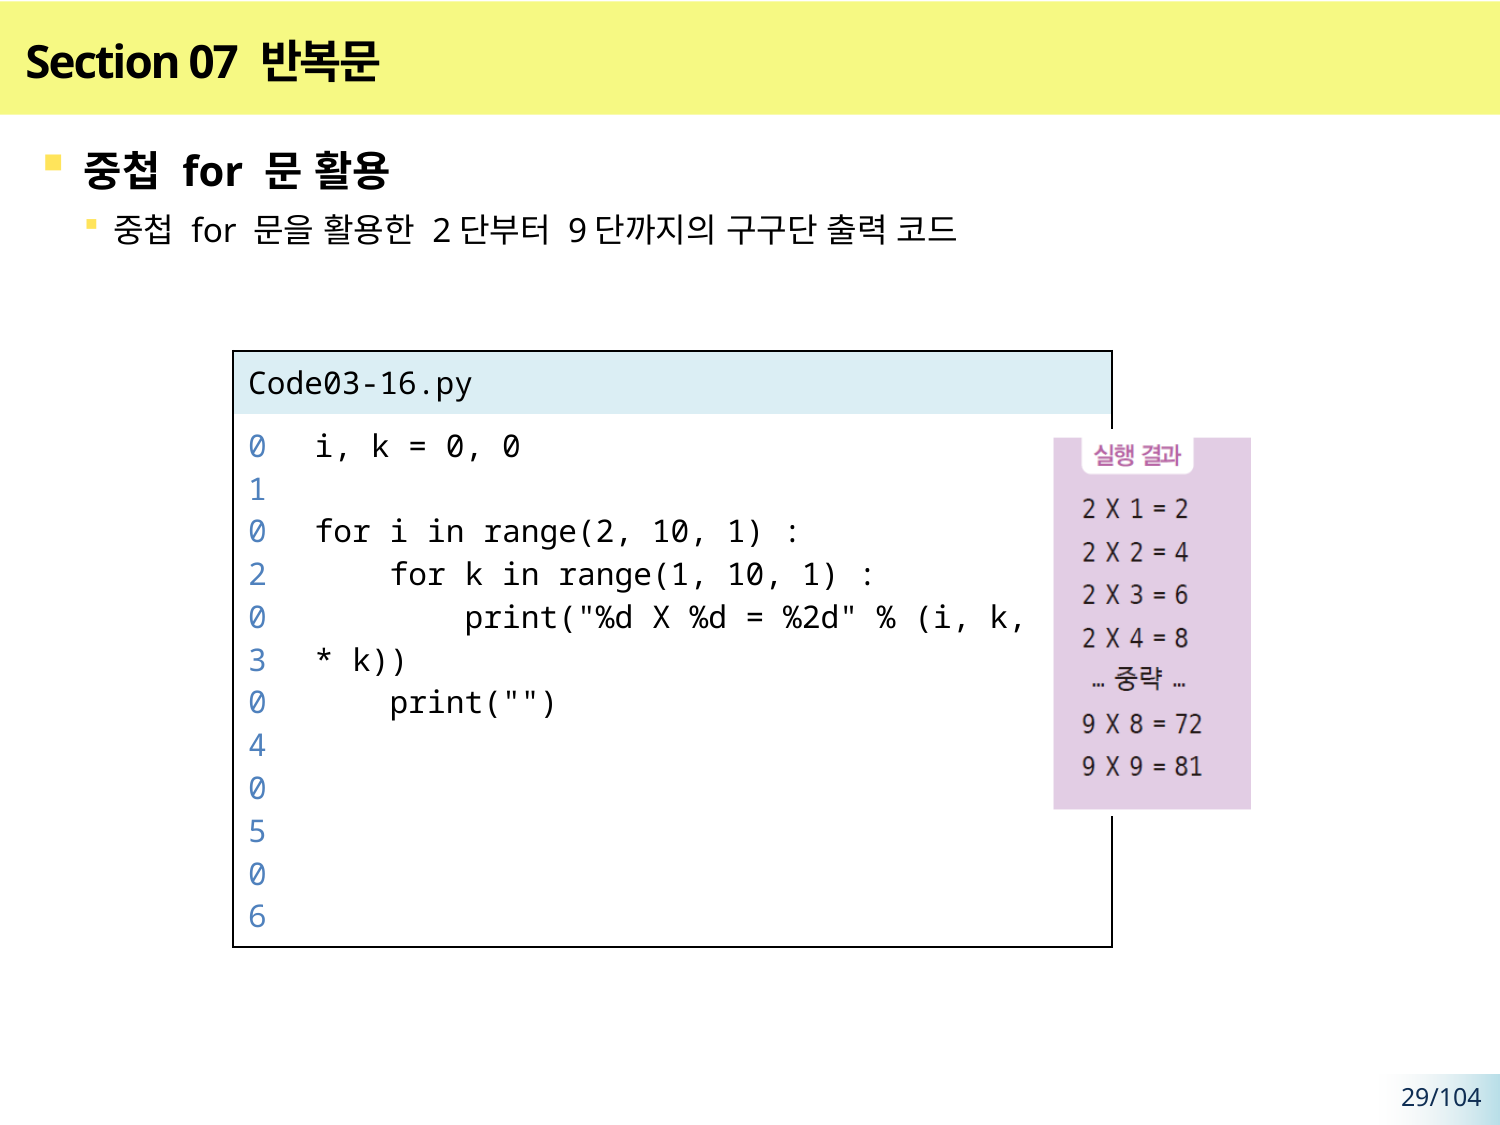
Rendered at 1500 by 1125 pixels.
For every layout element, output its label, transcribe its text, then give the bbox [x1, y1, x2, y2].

list 중첩 for 문 활용 중첩 for 문을 활용한 2단부터 9단까지의 구구단 출력 코드 [10, 126, 1481, 1057]
table_cell 01 02 03 04 05 06 [234, 414, 300, 946]
table_cell i, k = 0, 0 for i in range(2, 10, 1) : for k in range(1, 10, 1) : print("%d X %d = %2d" % (i, k, i * k)) print("") [300, 414, 1111, 946]
picture [1045, 429, 1251, 816]
title Section 07 반복문 [10, 21, 1288, 99]
table_header Code03-16.py [234, 352, 1111, 414]
